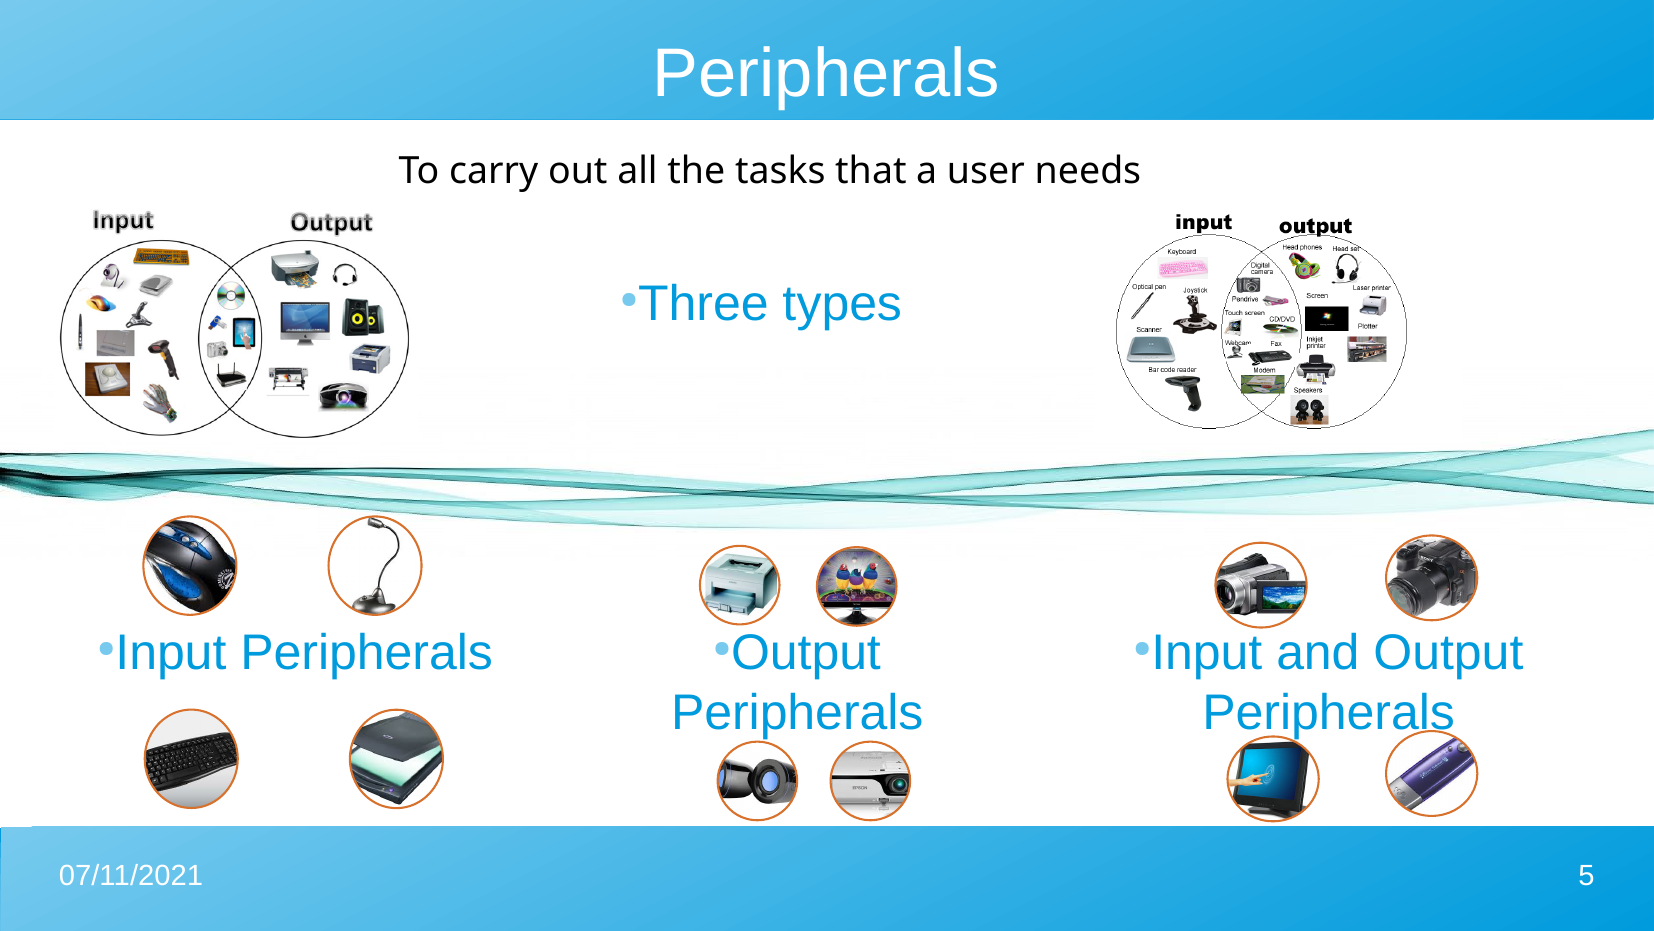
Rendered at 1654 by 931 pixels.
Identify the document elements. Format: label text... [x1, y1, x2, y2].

slide_number 5 [1210, 856, 1595, 916]
text_box [327, 561, 423, 616]
text_box [348, 708, 444, 810]
list Output Peripherals [590, 620, 1004, 680]
list Input and Output Peripherals [1122, 620, 1536, 680]
text_box [142, 561, 238, 616]
text_box [716, 740, 799, 822]
list Input Peripherals [88, 620, 502, 680]
text_box [829, 740, 912, 822]
title Peripherals [59, 0, 1595, 147]
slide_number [59, 856, 443, 916]
text_box [1214, 561, 1308, 629]
list Three types [620, 270, 1034, 330]
list To carry out all the tasks that a user needs [398, 146, 1654, 353]
text_box [1384, 561, 1479, 622]
text_box [698, 561, 781, 626]
text_box [815, 561, 898, 627]
text_box [1384, 730, 1479, 817]
text_box [1226, 735, 1320, 823]
text_box [143, 708, 239, 810]
picture [0, 197, 1654, 561]
